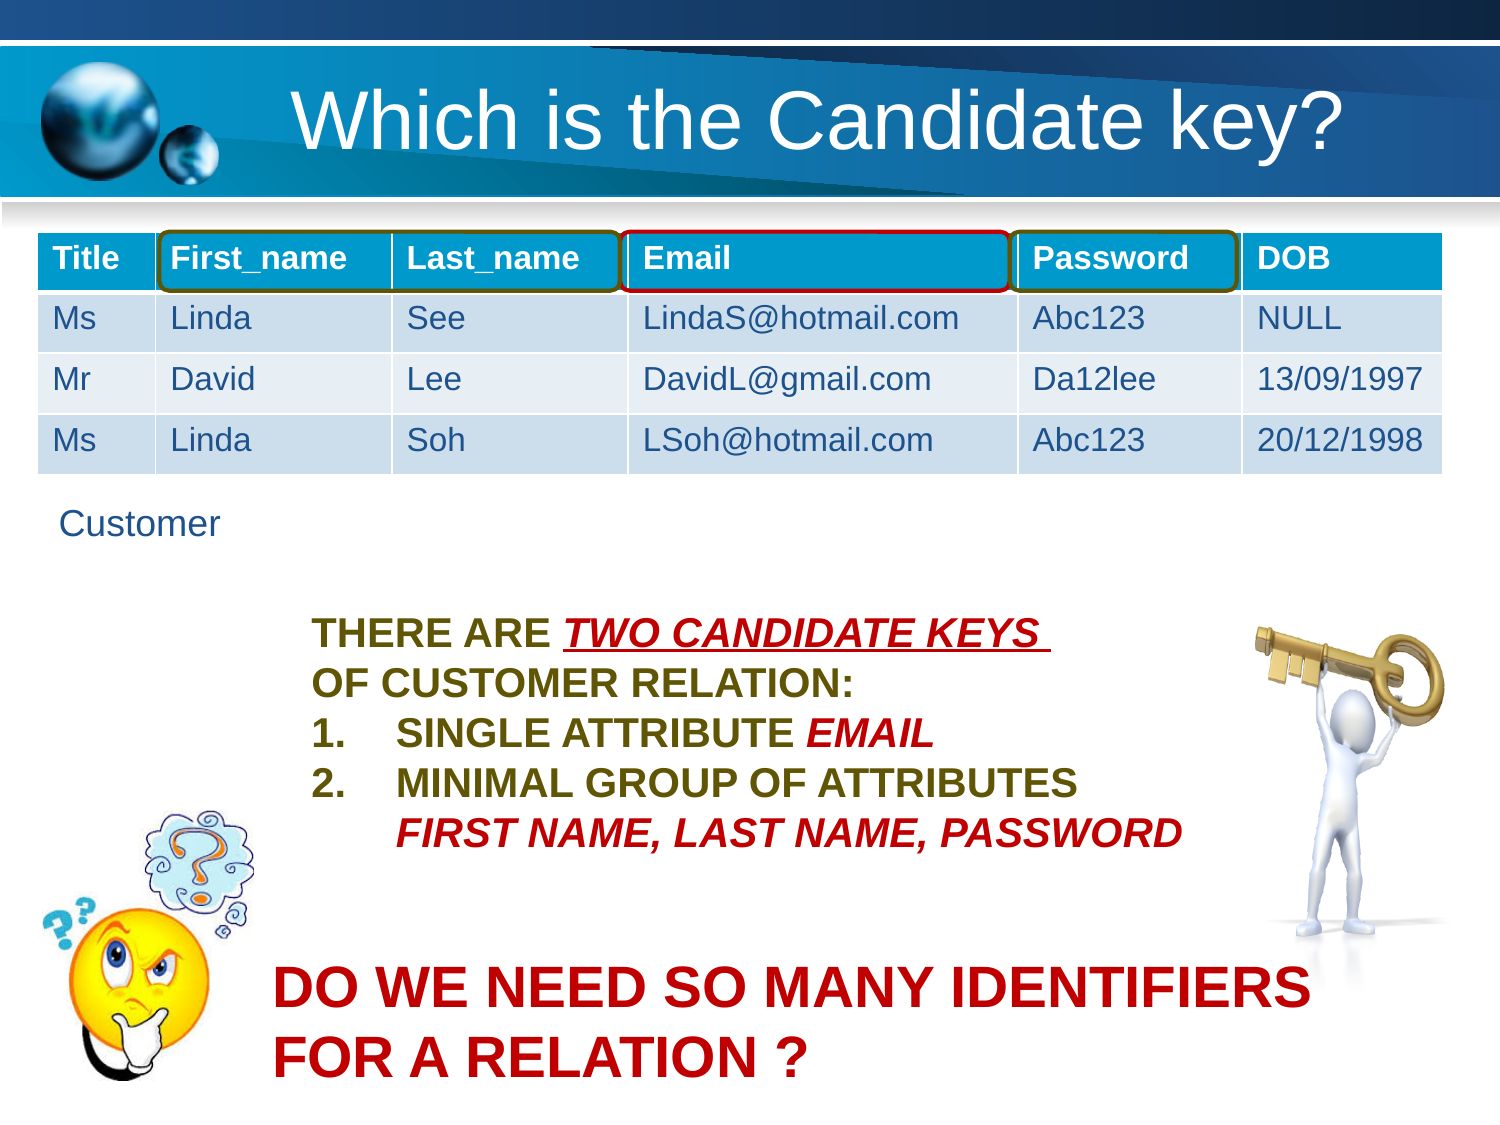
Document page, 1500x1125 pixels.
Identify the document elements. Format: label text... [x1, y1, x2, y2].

picture [42, 63, 159, 180]
table_cell LindaS@hotmail.com [629, 295, 1017, 352]
title Which is the Candidate key? [275, 45, 1363, 188]
table_cell Abc123 [1019, 415, 1241, 474]
table_cell Linda [156, 415, 391, 474]
picture [42, 810, 255, 1081]
table_header Title [38, 233, 155, 290]
picture [160, 126, 218, 184]
table_cell See [393, 295, 627, 352]
table_cell 13/09/1997 [1243, 354, 1442, 413]
table_cell David [156, 354, 391, 413]
table_cell Abc123 [1019, 295, 1241, 352]
table_cell DavidL@gmail.com [629, 354, 1017, 413]
text_box Customer [43, 491, 236, 552]
table_cell Linda [156, 295, 391, 352]
table_cell 20/12/1998 [1243, 415, 1442, 474]
text_box Do we need so many identifiers for a relation ? [257, 941, 1344, 1097]
table_cell NULL [1243, 295, 1442, 352]
text_box [157, 229, 623, 293]
picture [1236, 597, 1459, 996]
table_cell Mr [38, 354, 155, 413]
table_cell LSoh@hotmail.com [629, 415, 1017, 474]
table_cell Lee [393, 354, 627, 413]
text_box There are tWO candidate keys Of customer relation: Single attribute email Minimal group of attributes First name, last name, Password [296, 597, 1235, 863]
text_box [1007, 229, 1239, 293]
table_cell Ms [38, 295, 155, 352]
table_cell Soh [393, 415, 627, 474]
text_box [620, 229, 1010, 293]
table_cell Ms [38, 415, 155, 474]
table_header DOB [1243, 233, 1442, 290]
table_cell Da12lee [1019, 354, 1241, 413]
table_header Password [1236, 233, 1241, 290]
